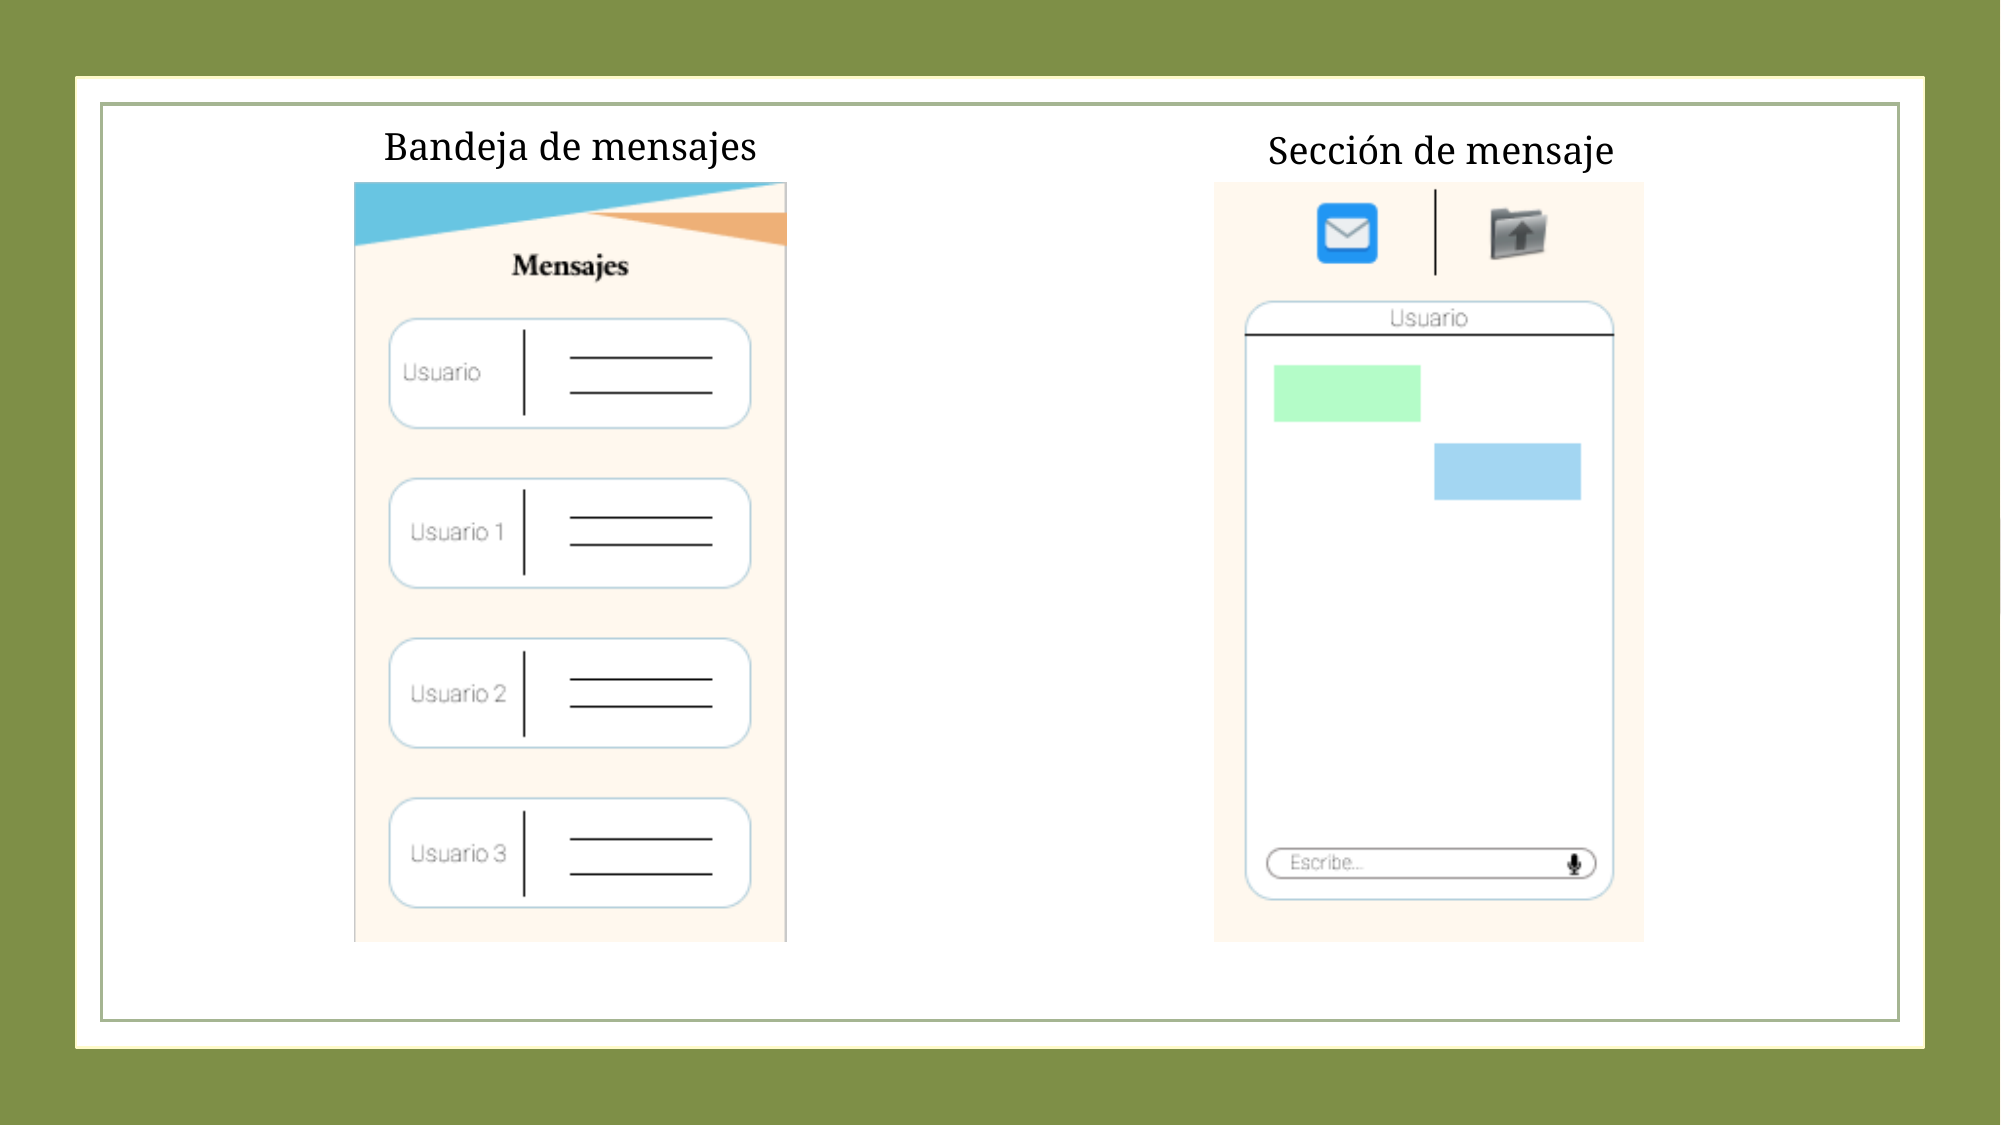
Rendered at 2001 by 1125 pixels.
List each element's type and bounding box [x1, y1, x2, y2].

picture [1214, 182, 1645, 943]
picture [354, 182, 787, 943]
text_box [0, 0, 2000, 1125]
